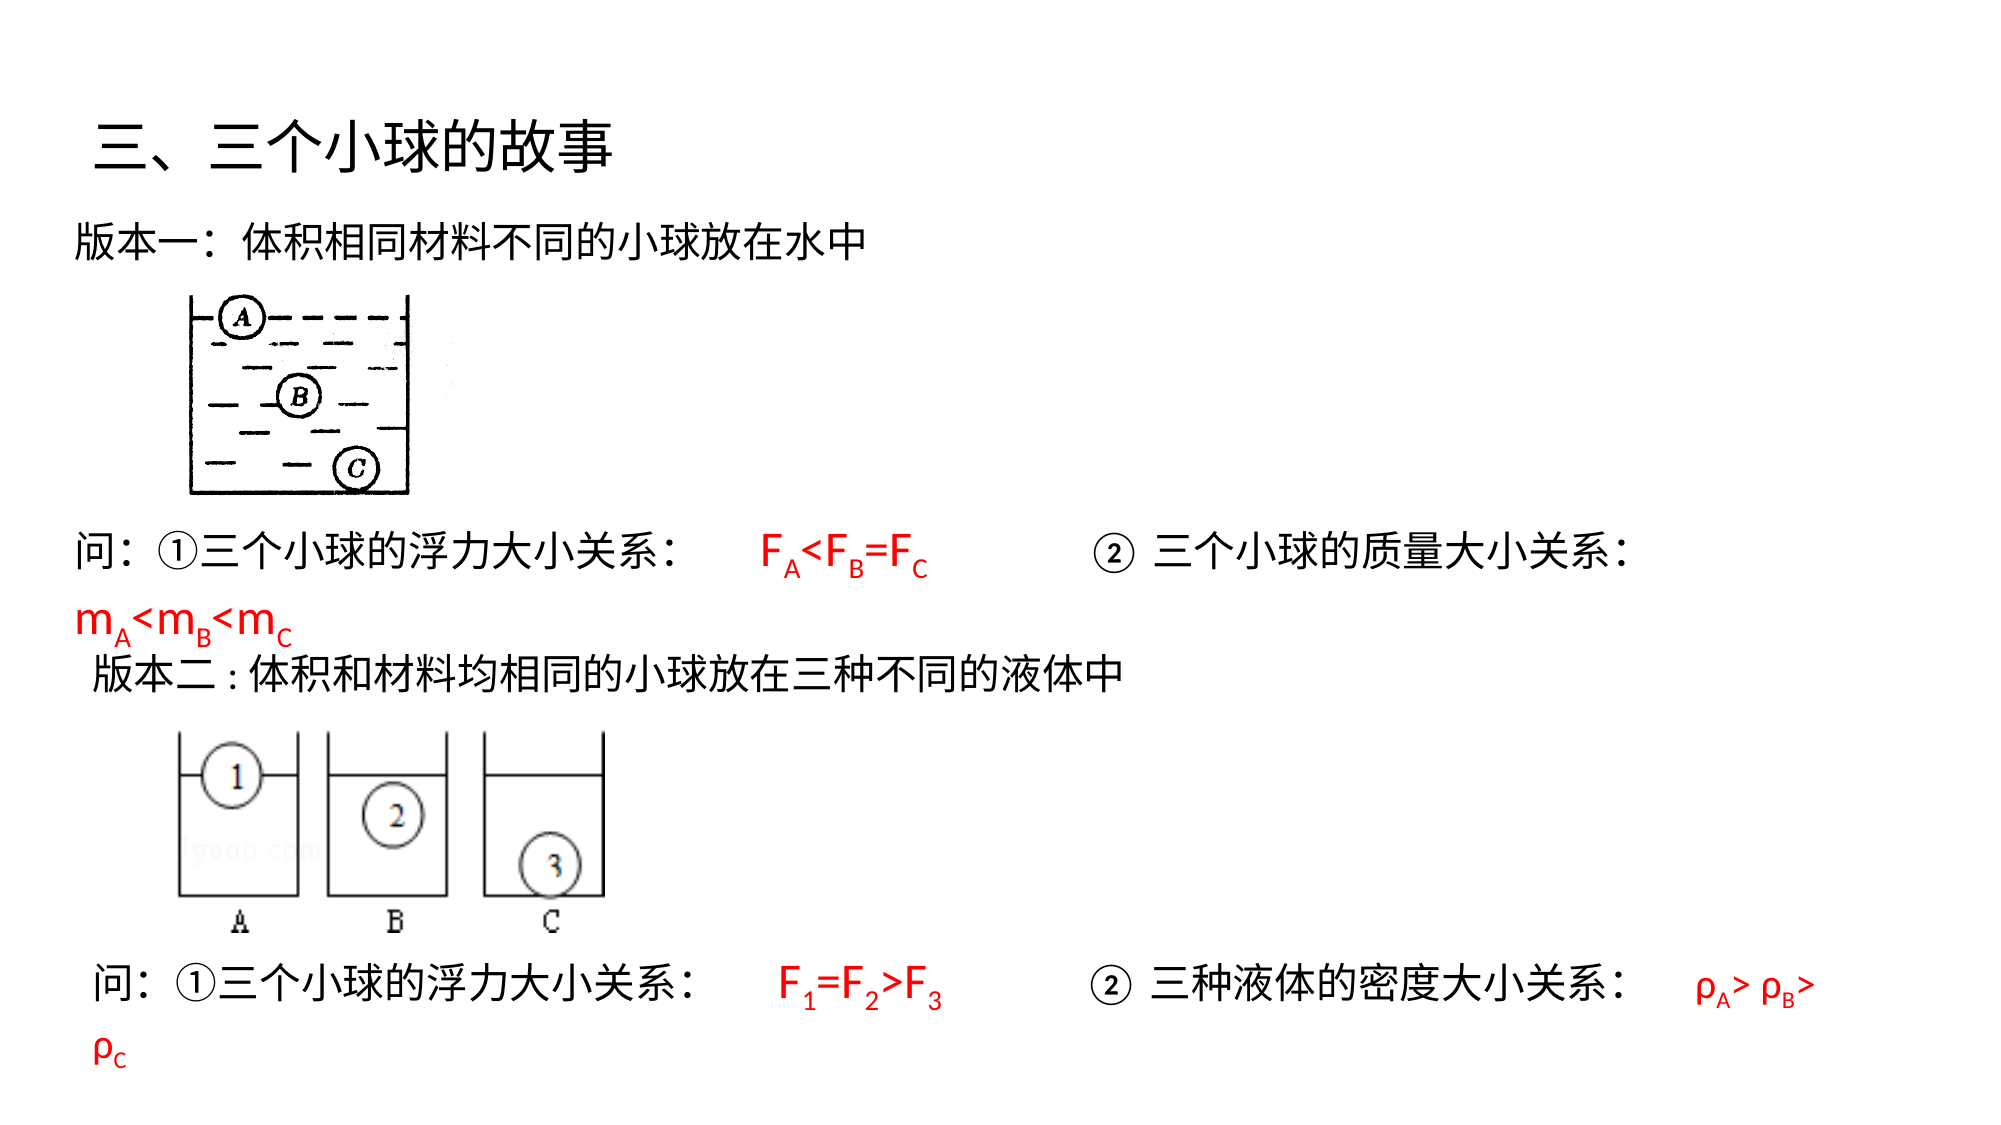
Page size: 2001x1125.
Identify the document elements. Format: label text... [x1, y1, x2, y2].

text_box 版本一：体积相同材料不同的小球放在水中 问：①三个小球的浮力大小关系： FA<FB=FC ②三个小球的质量大小关系：mA<mB<mC [59, 208, 1879, 661]
title 三、三个小球的故事 [76, 40, 1802, 208]
text_box 版本二:体积和材料均相同的小球放在三种不同的液体中 问：①三个小球的浮力大小关系： F1=F2>F3 ②三种液体的密度大小关系： ρA> ρB> ρC [77, 640, 1861, 1081]
picture [174, 727, 605, 933]
picture [160, 281, 459, 515]
